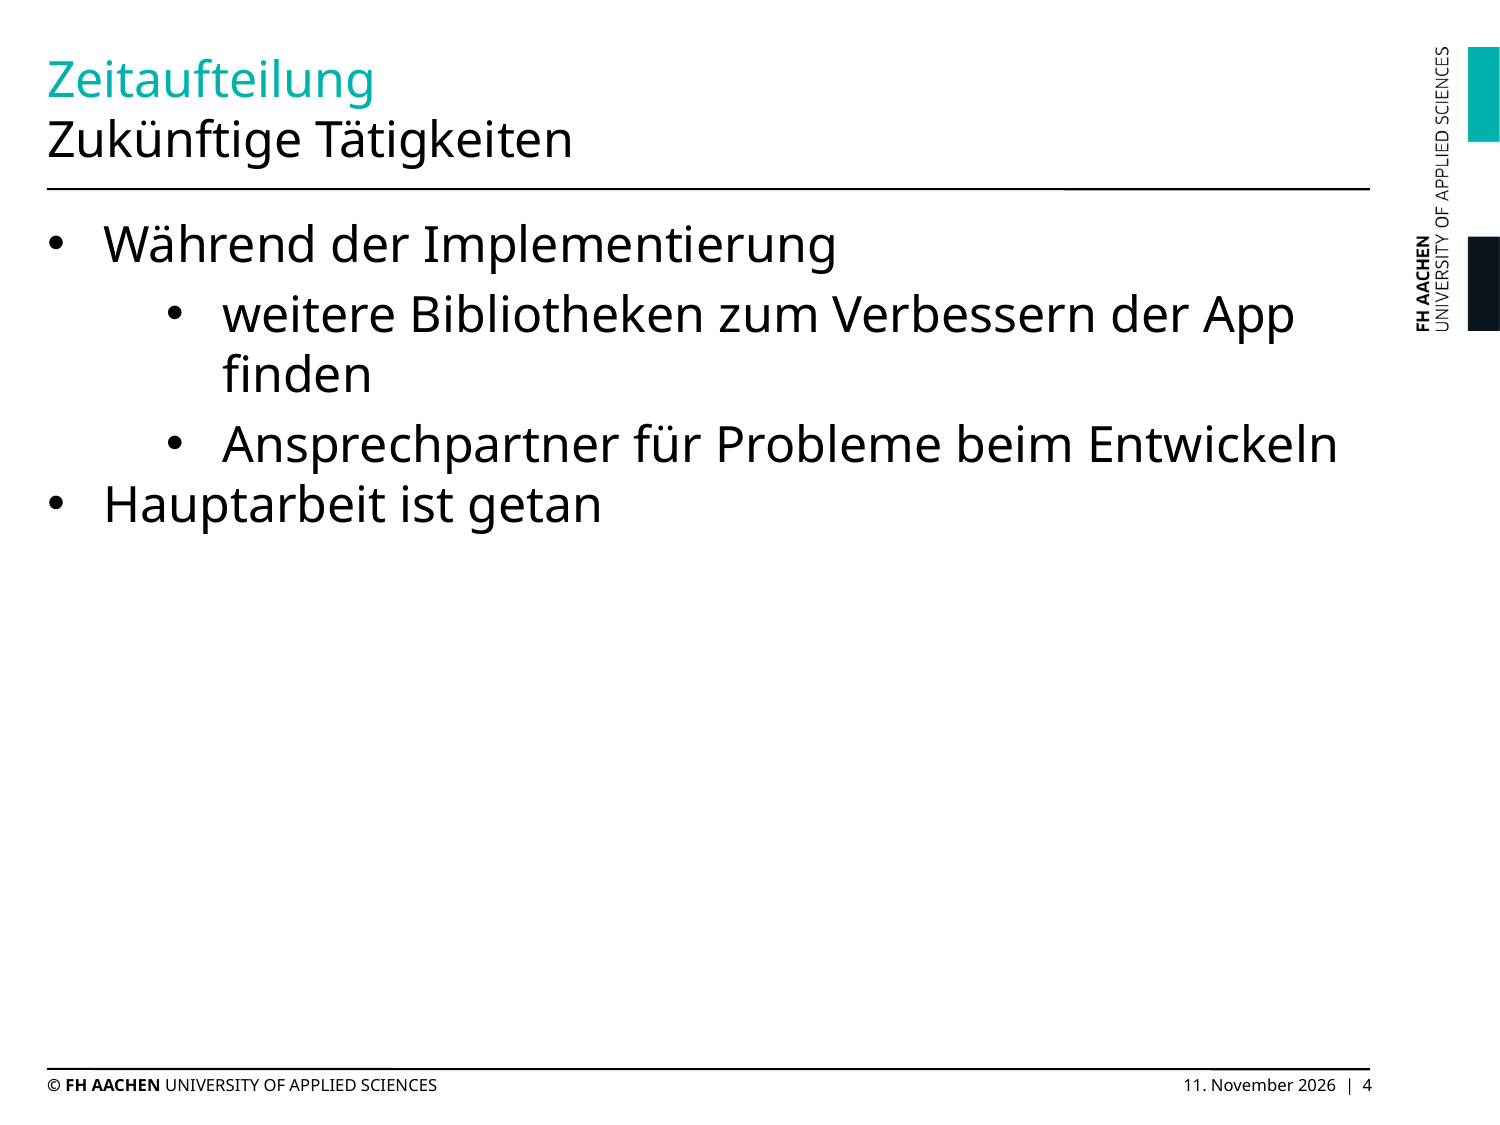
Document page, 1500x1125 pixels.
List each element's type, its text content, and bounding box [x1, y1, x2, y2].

title Zeitaufteilung Zukünftige Tätigkeiten [47, 47, 1371, 166]
picture [1404, 47, 1500, 331]
list Während der Implementierung weitere Bibliotheken zum Verbessern der App finden Ansprechpartner für Probleme beim Entwickeln Hauptarbeit ist getan [47, 212, 1371, 1040]
